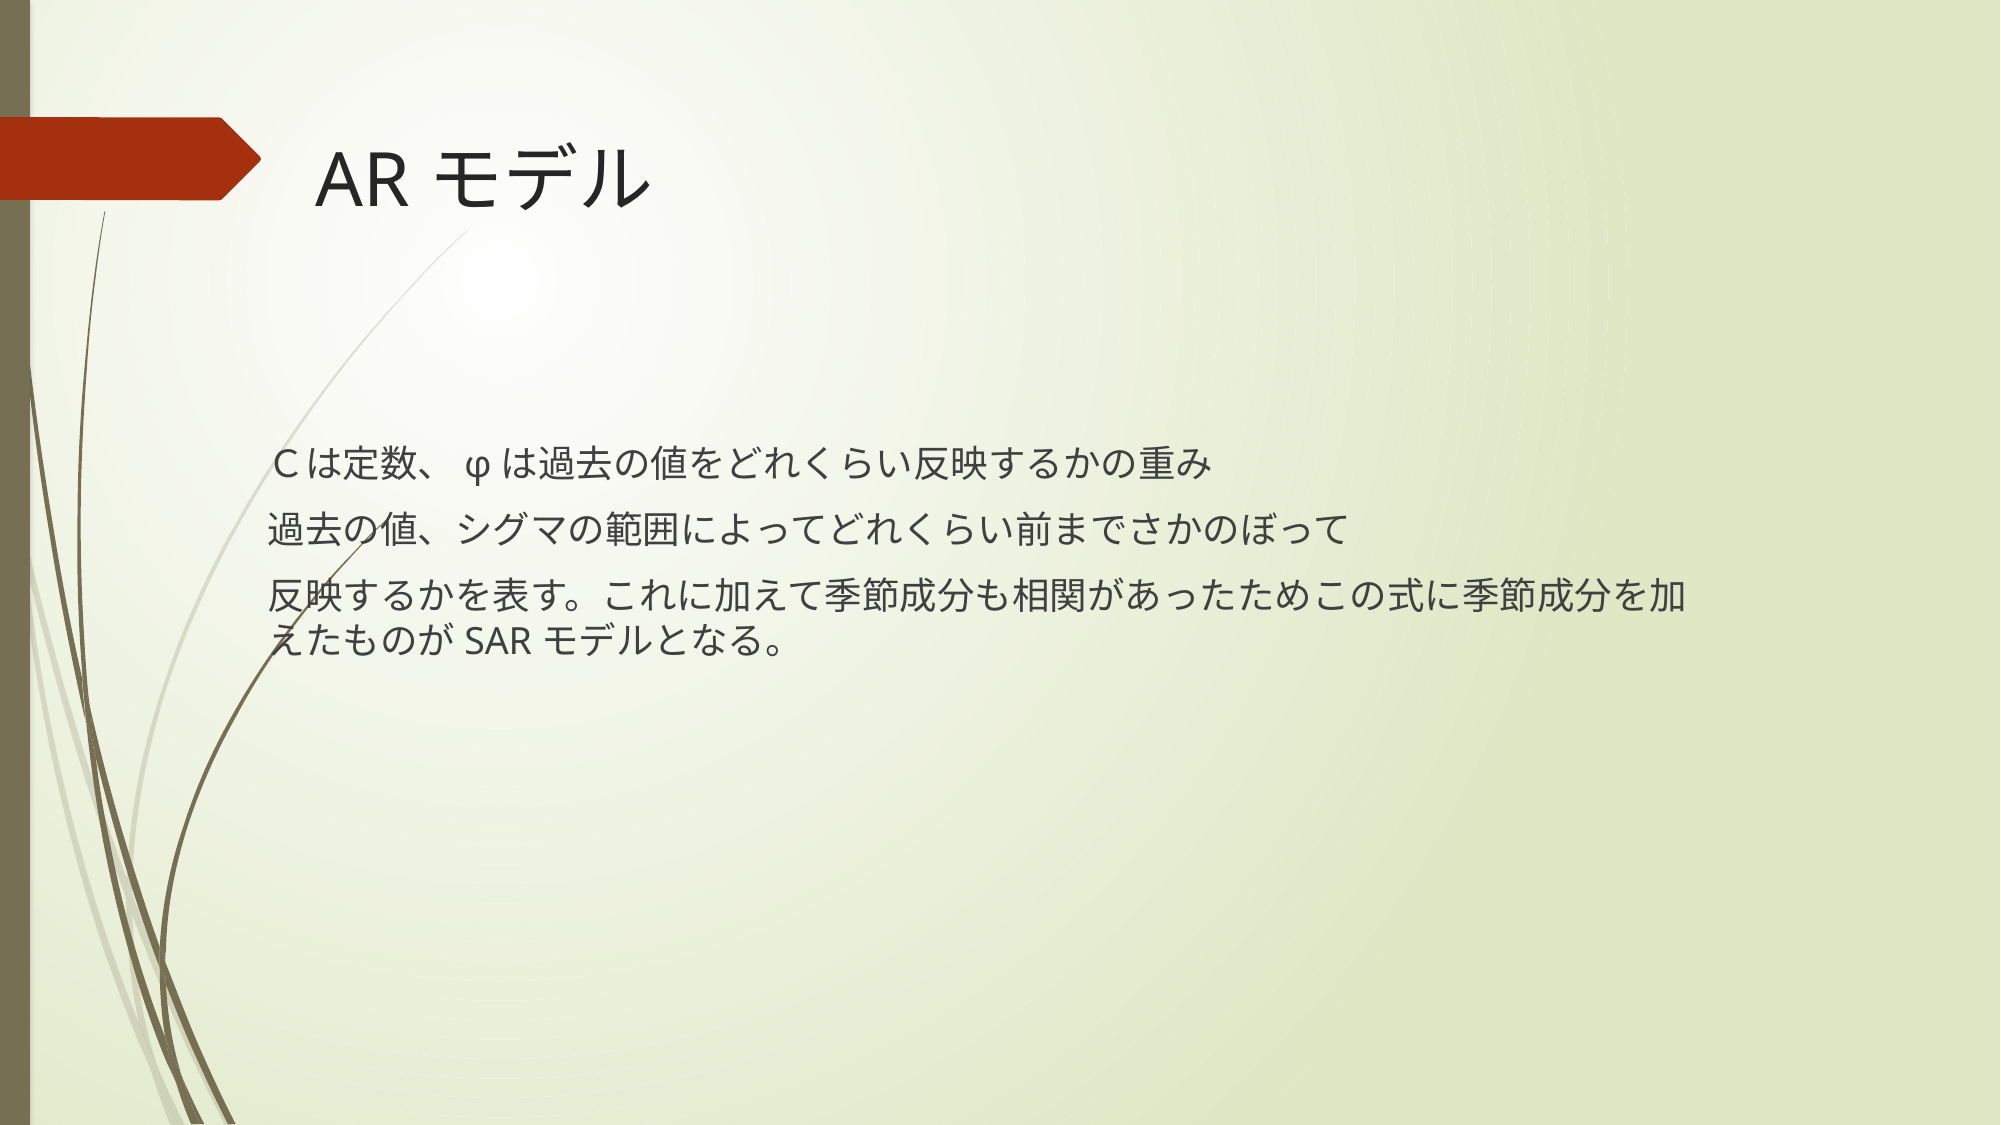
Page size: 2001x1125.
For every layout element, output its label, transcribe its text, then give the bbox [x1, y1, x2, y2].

title ARモデル [300, 123, 1763, 252]
